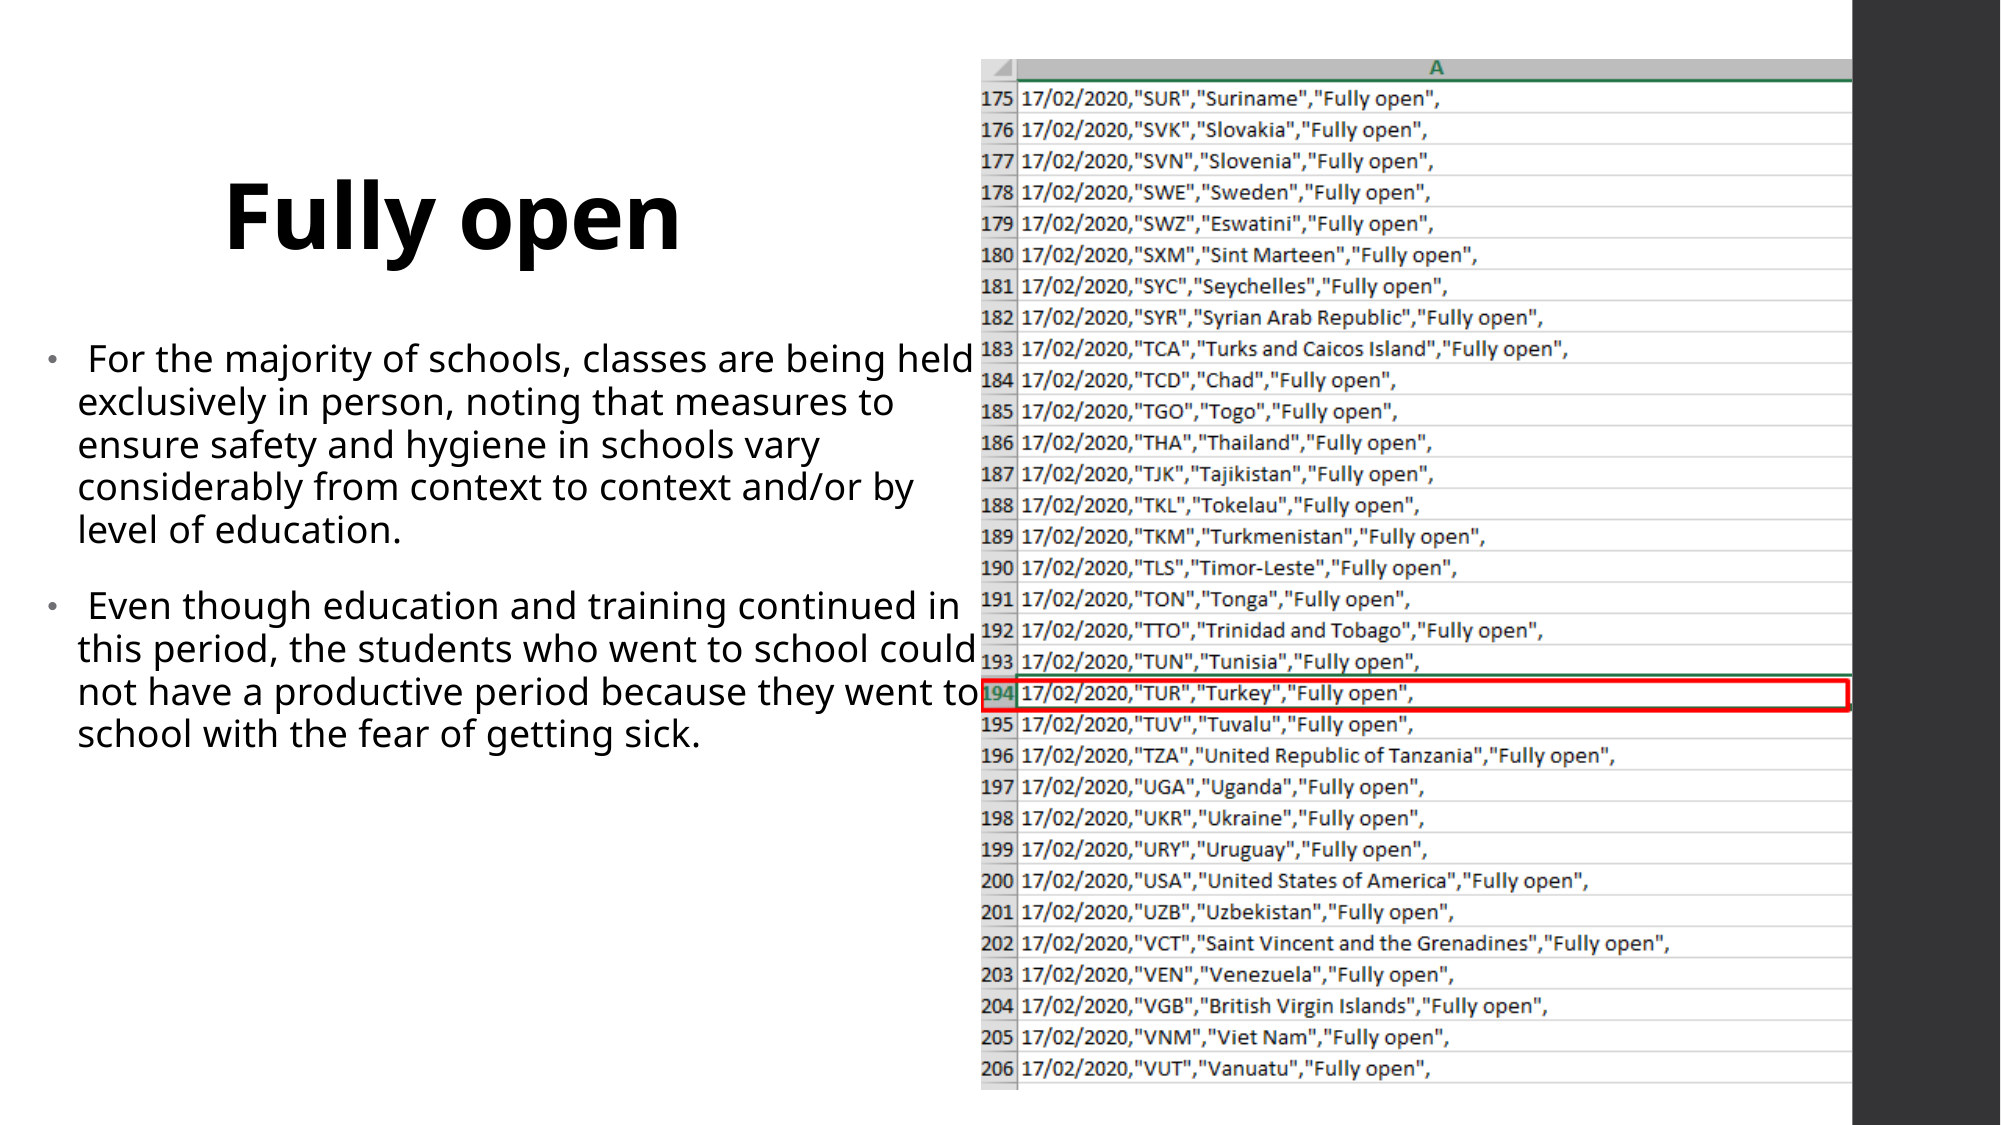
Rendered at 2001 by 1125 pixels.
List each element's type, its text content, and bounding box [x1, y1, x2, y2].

picture [980, 59, 1852, 1090]
list For the majority of schools, classes are being held exclusively in person, noting that measures to ensure safety and hygiene in schools vary considerably from context to context and/or by level of education. Even though education and training continued in this period, the students who went to school could not have a productive period because they went to school with the fear of getting sick. [32, 331, 974, 1079]
title Fully open [206, 60, 975, 278]
